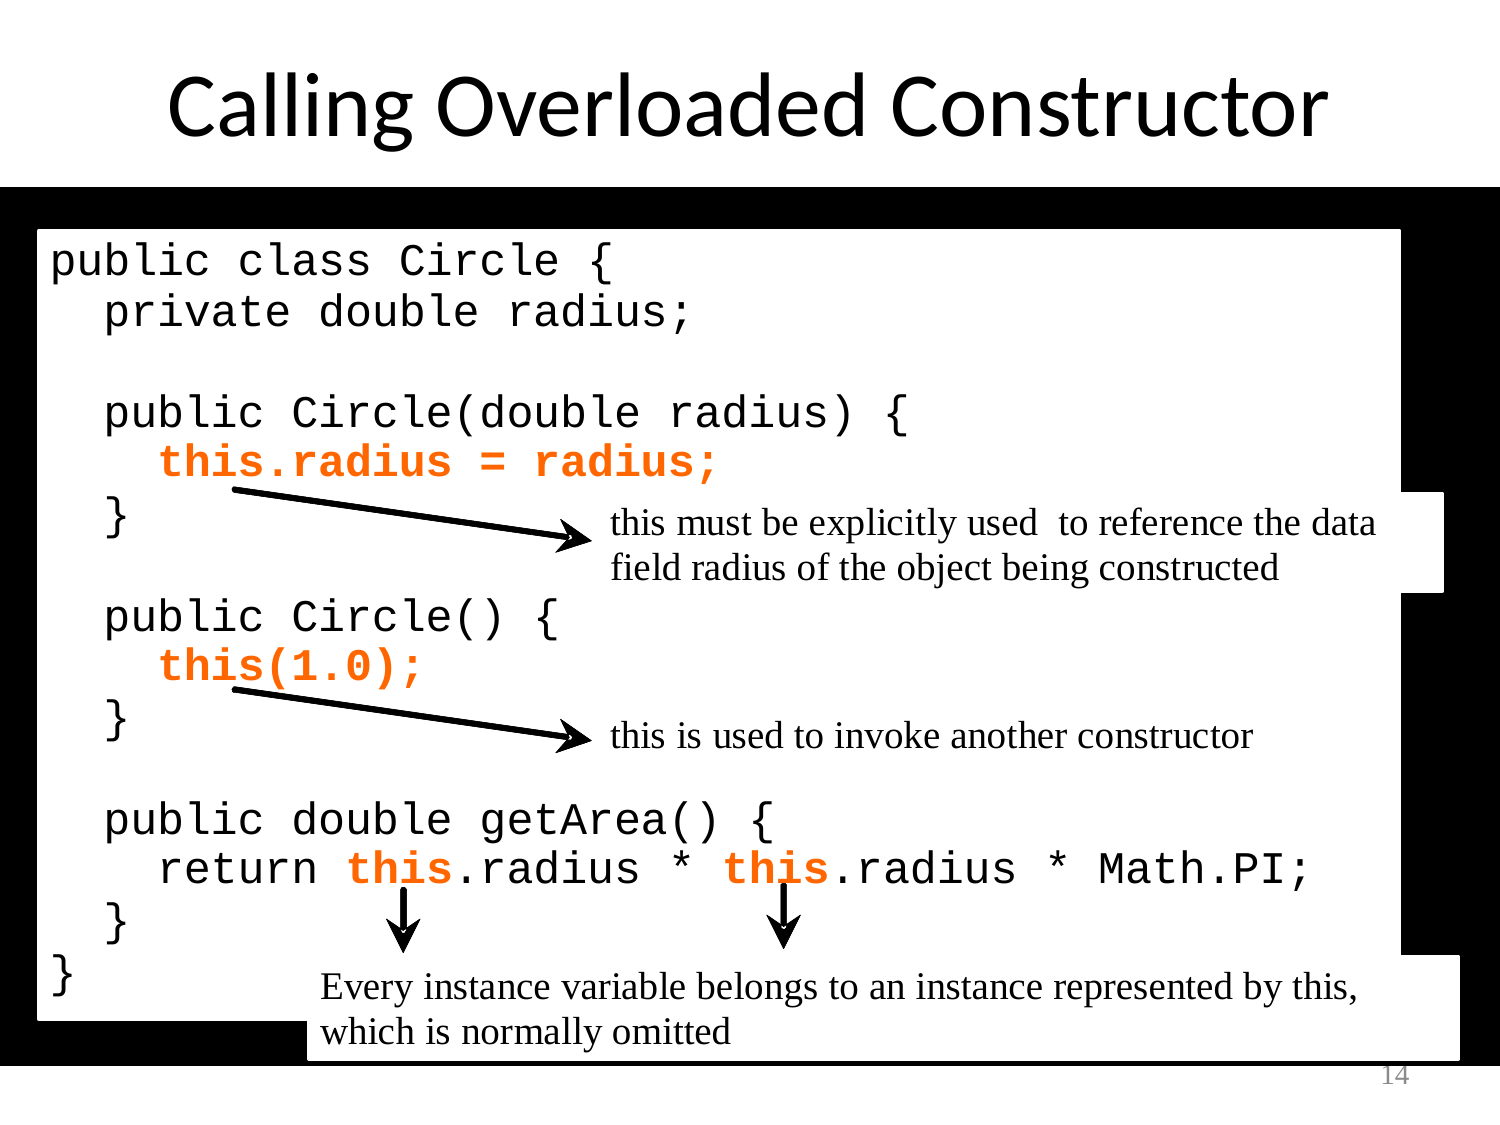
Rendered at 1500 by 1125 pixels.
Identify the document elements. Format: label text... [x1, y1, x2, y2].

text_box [0, 187, 1500, 1066]
title Calling Overloaded Constructor [0, 37, 1500, 163]
slide_number 14 [1074, 1074, 1425, 1103]
